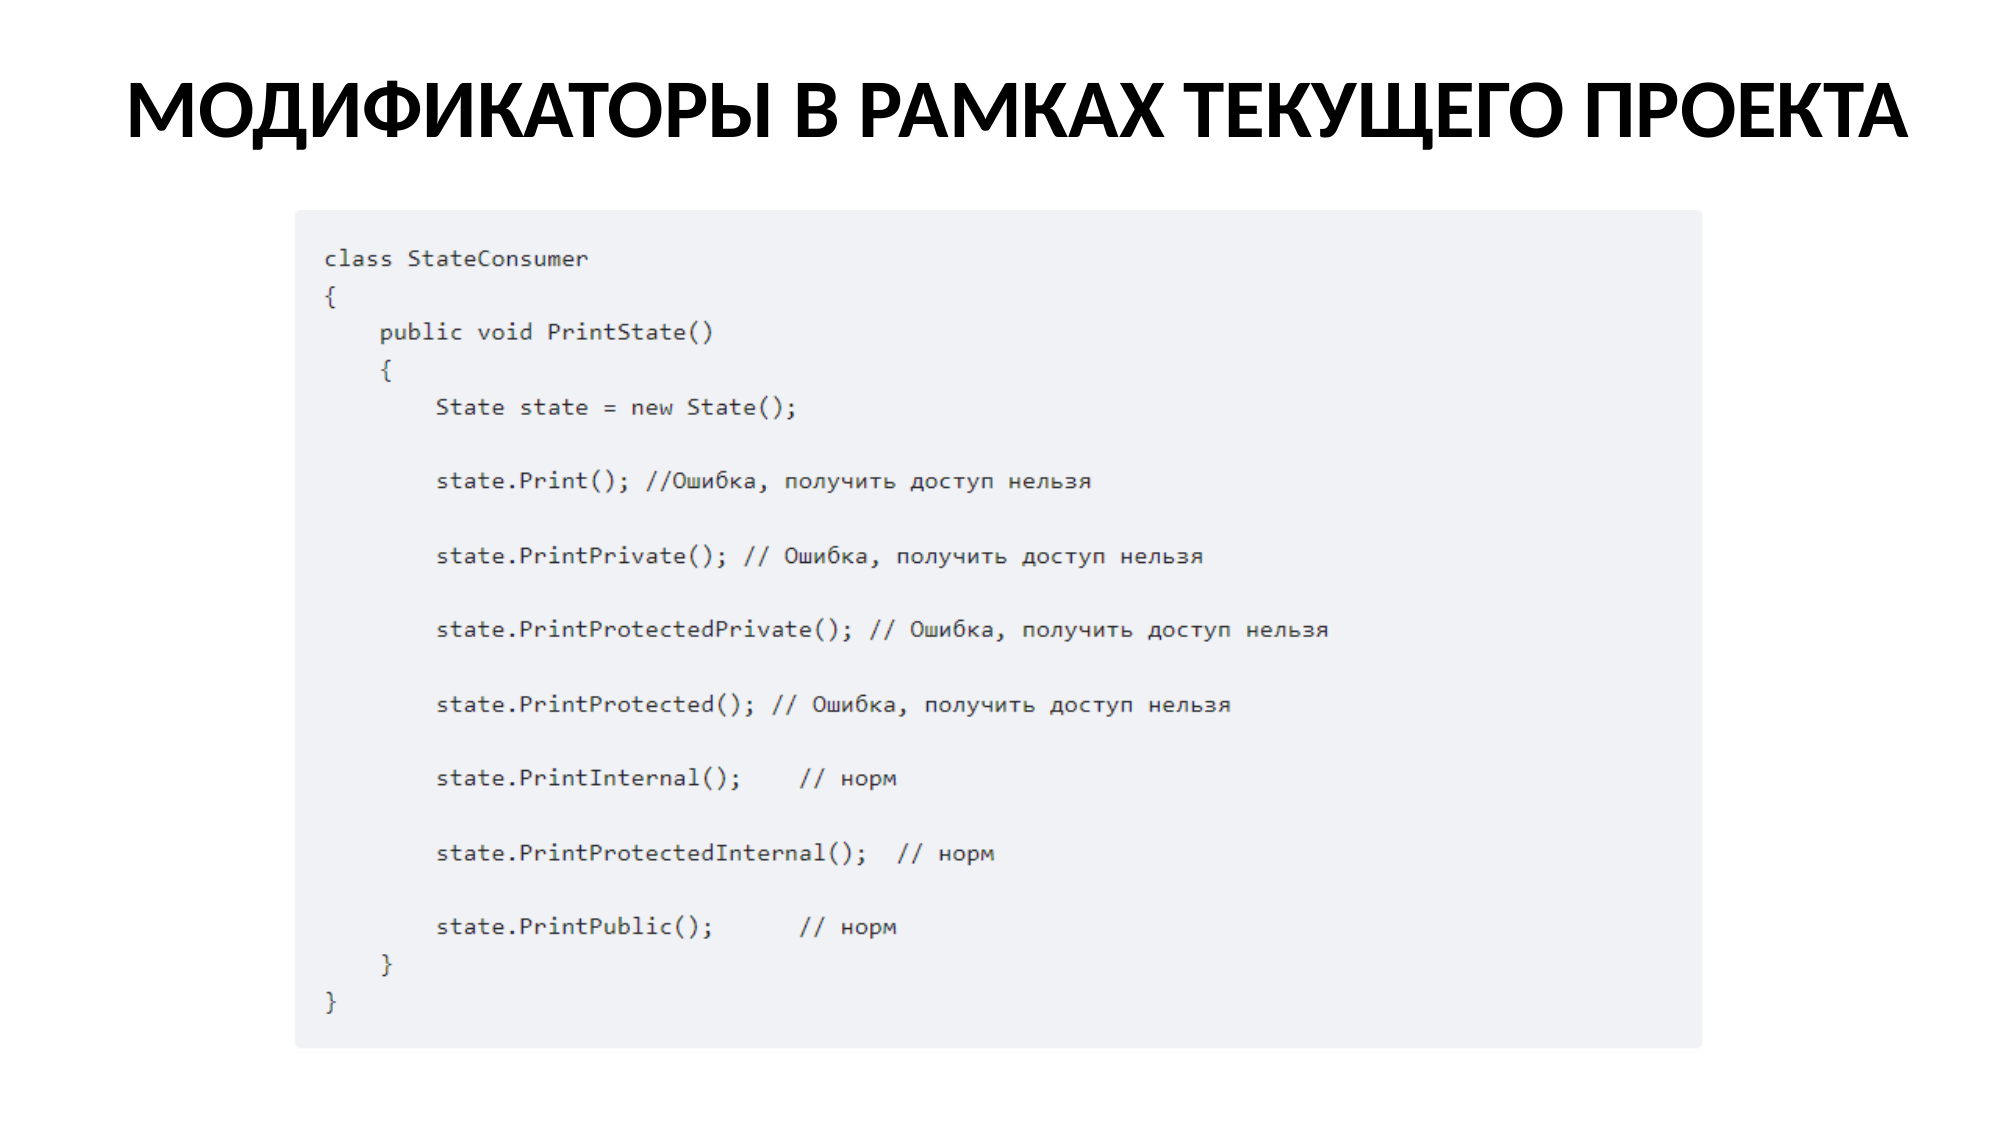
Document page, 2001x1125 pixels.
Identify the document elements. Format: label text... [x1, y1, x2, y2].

picture [285, 210, 1751, 1061]
text_box МОДИФИКАТОРЫ В РАМКАХ ТЕКУЩЕГО ПРОЕКТА [111, 46, 1926, 162]
